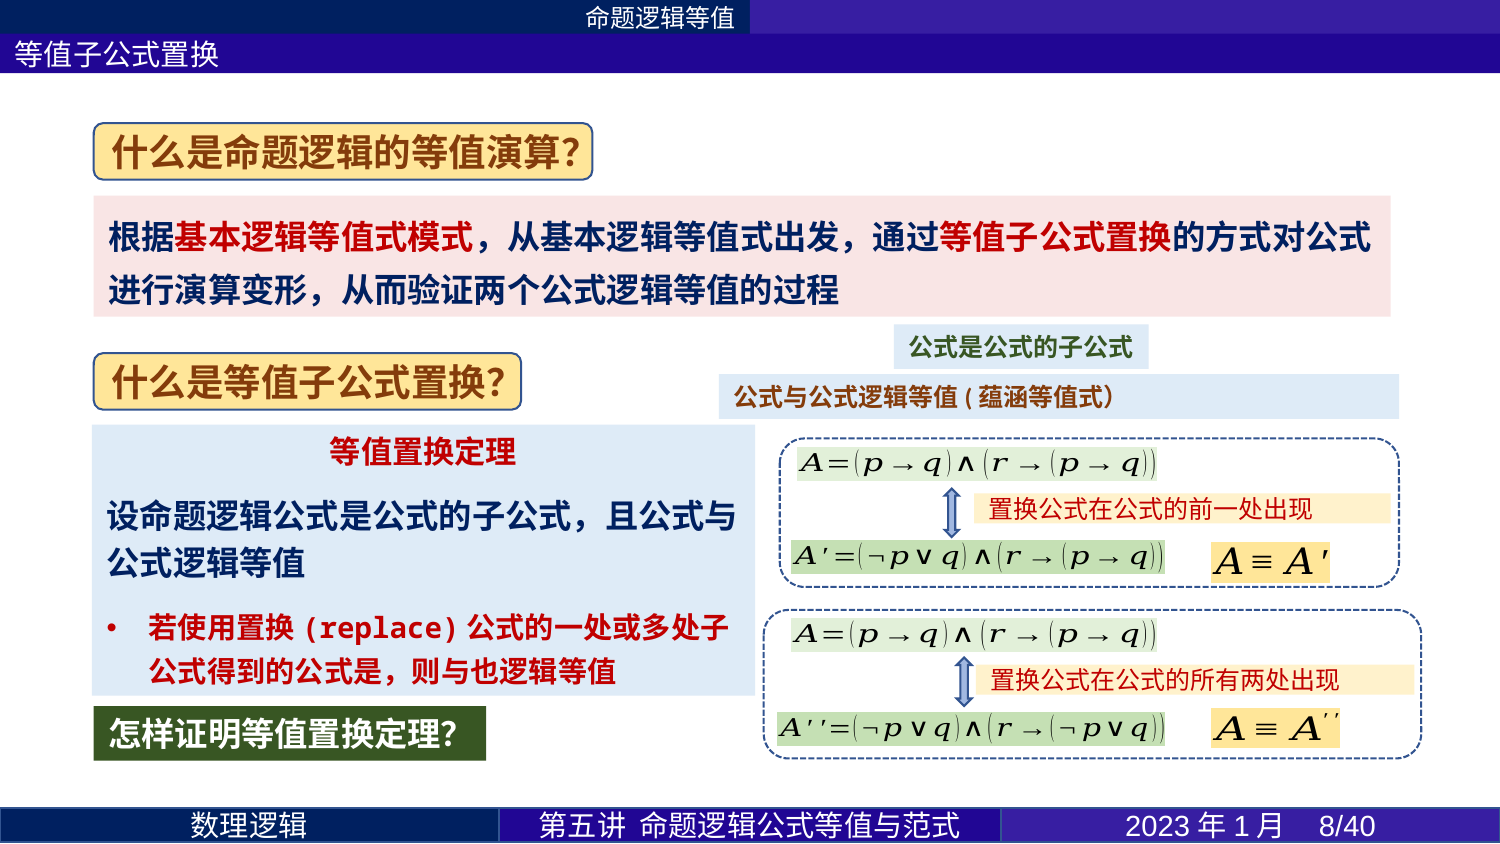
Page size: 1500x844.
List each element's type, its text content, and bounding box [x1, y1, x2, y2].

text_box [763, 609, 1422, 759]
text_box 第五讲 命题逻辑公式等值与范式 [498, 807, 1000, 843]
text_box 命题逻辑等值 [0, 0, 749, 33]
text_box 什么是命题逻辑的等值演算？ [92, 122, 594, 181]
text_box 数理逻辑 [0, 807, 498, 843]
text_box 怎样证明等值置换定理？ [93, 706, 487, 761]
text_box 2023年1月 8/40 [1000, 807, 1500, 843]
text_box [662, 324, 1400, 420]
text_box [779, 438, 1399, 587]
text_box 根据基本逻辑等值式模式，从基本逻辑等值式出发，通过等值子公式置换的方式对公式进行演算变形，从而验证两个公式逻辑等值的过程 [93, 195, 1391, 317]
text_box 等值子公式置换 [0, 33, 1500, 74]
text_box [749, 0, 1500, 33]
text_box 什么是等值子公式置换？ [92, 352, 523, 411]
